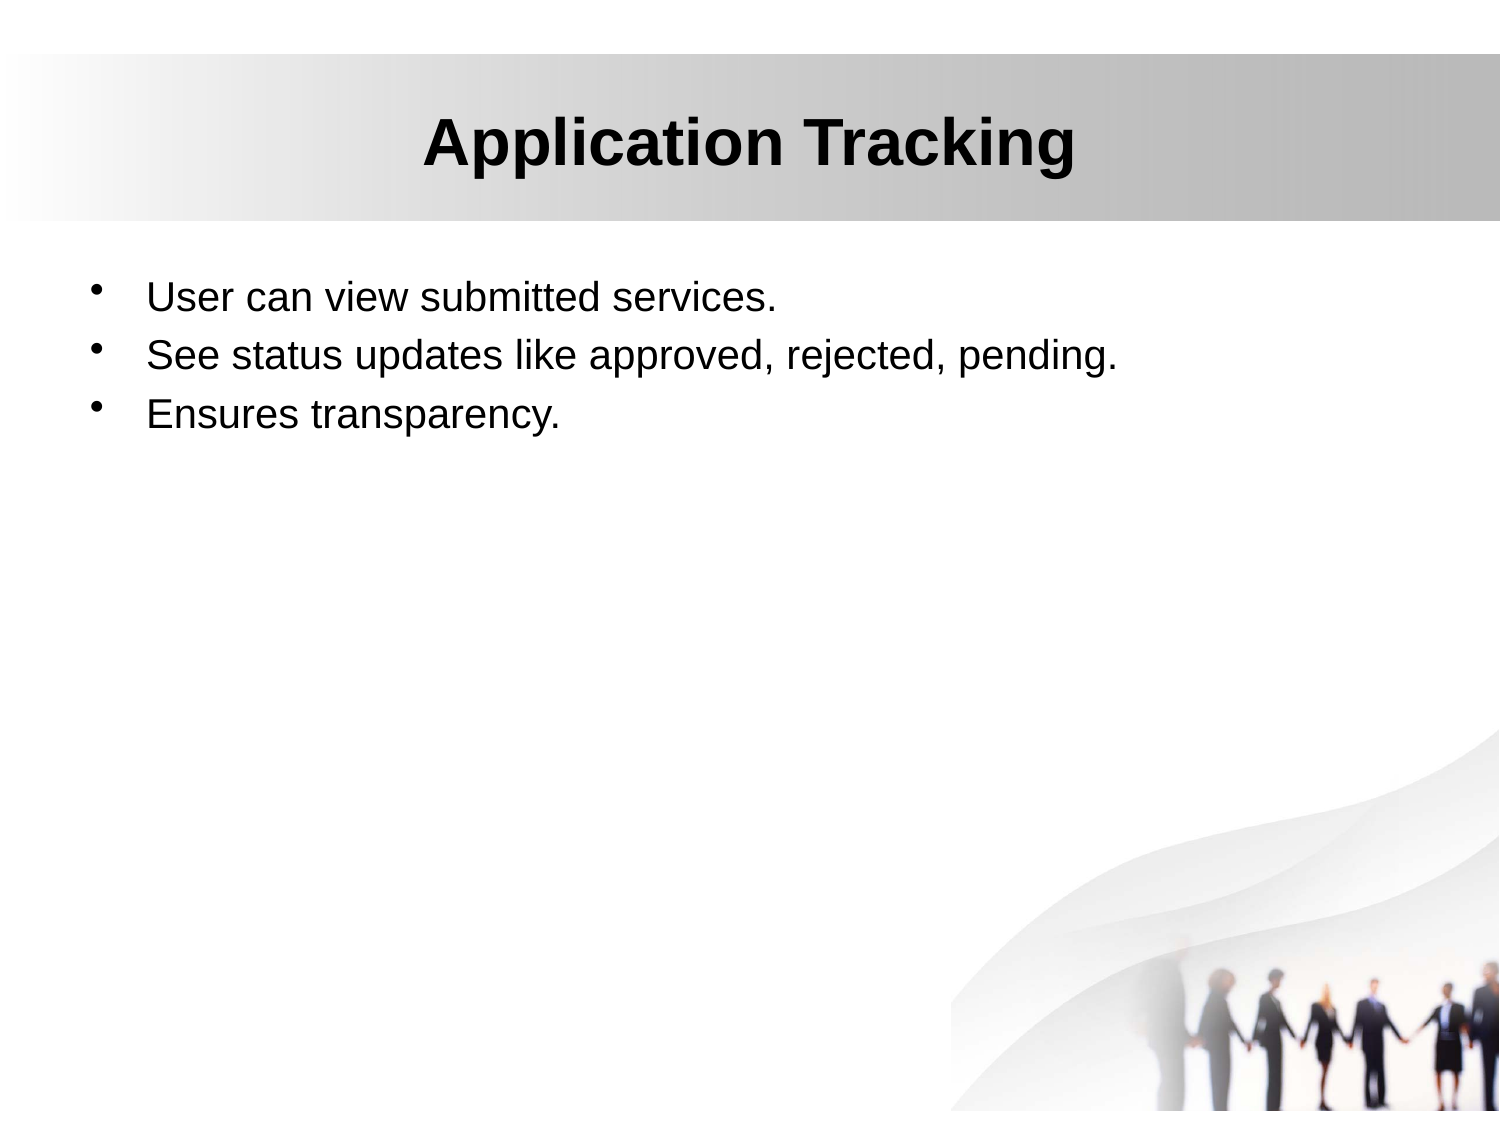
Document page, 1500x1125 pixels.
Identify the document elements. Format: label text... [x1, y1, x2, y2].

list User can view submitted services. See status updates like approved, rejected, pending. Ensures transparency. [74, 262, 1426, 1006]
title Application Tracking [74, 44, 1426, 233]
picture [951, 728, 1499, 1111]
